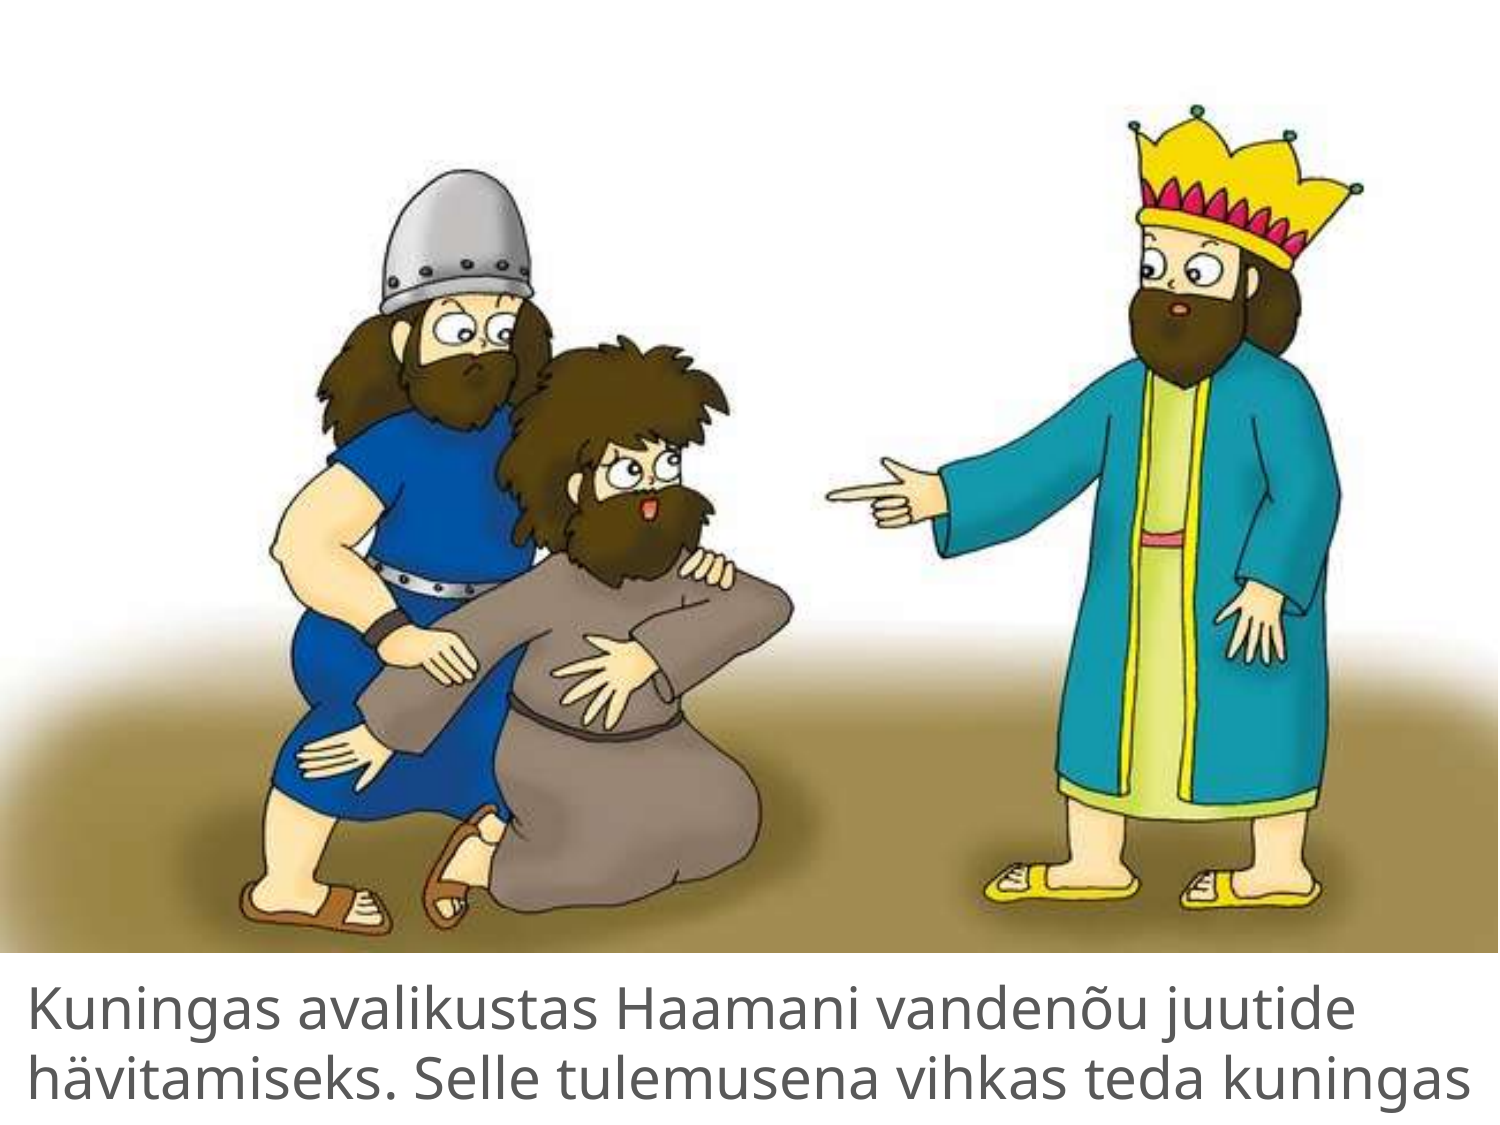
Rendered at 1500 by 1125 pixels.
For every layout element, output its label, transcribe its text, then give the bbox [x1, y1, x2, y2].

text_box Kuningas avalikustas Haamani vandenõu juutide hävitamiseks. Selle tulemusena vihkas teda kuningas ja ta tapeti. [11, 964, 1498, 1125]
picture [0, 0, 1498, 953]
